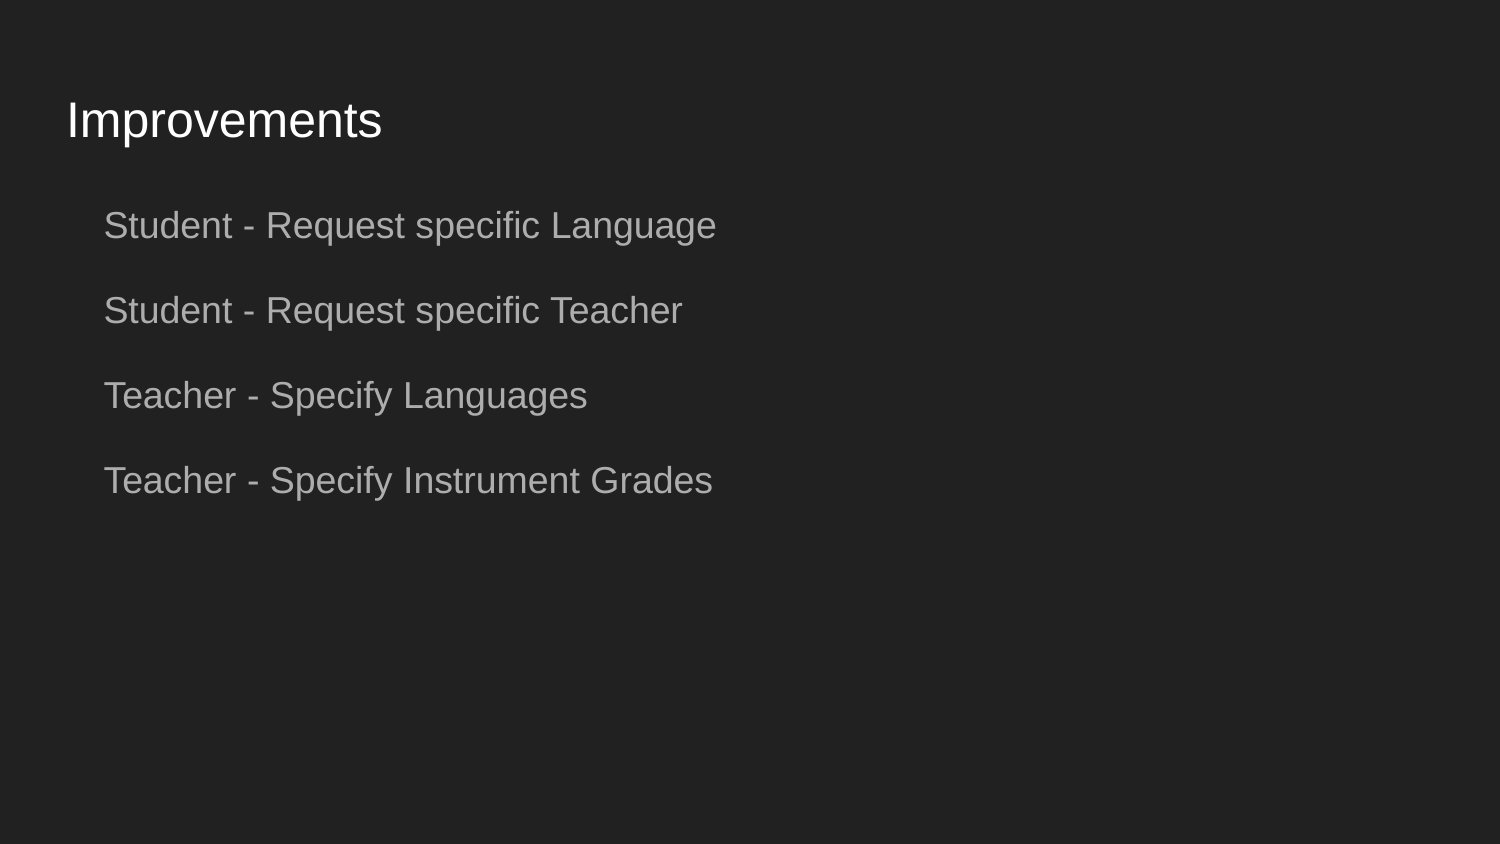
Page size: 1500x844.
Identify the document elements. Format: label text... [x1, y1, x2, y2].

list Student - Request specific Language Student - Request specific Teacher Teacher - Specify Languages Teacher - Specify Instrument Grades [51, 179, 1449, 453]
title Improvements [51, 72, 1449, 167]
